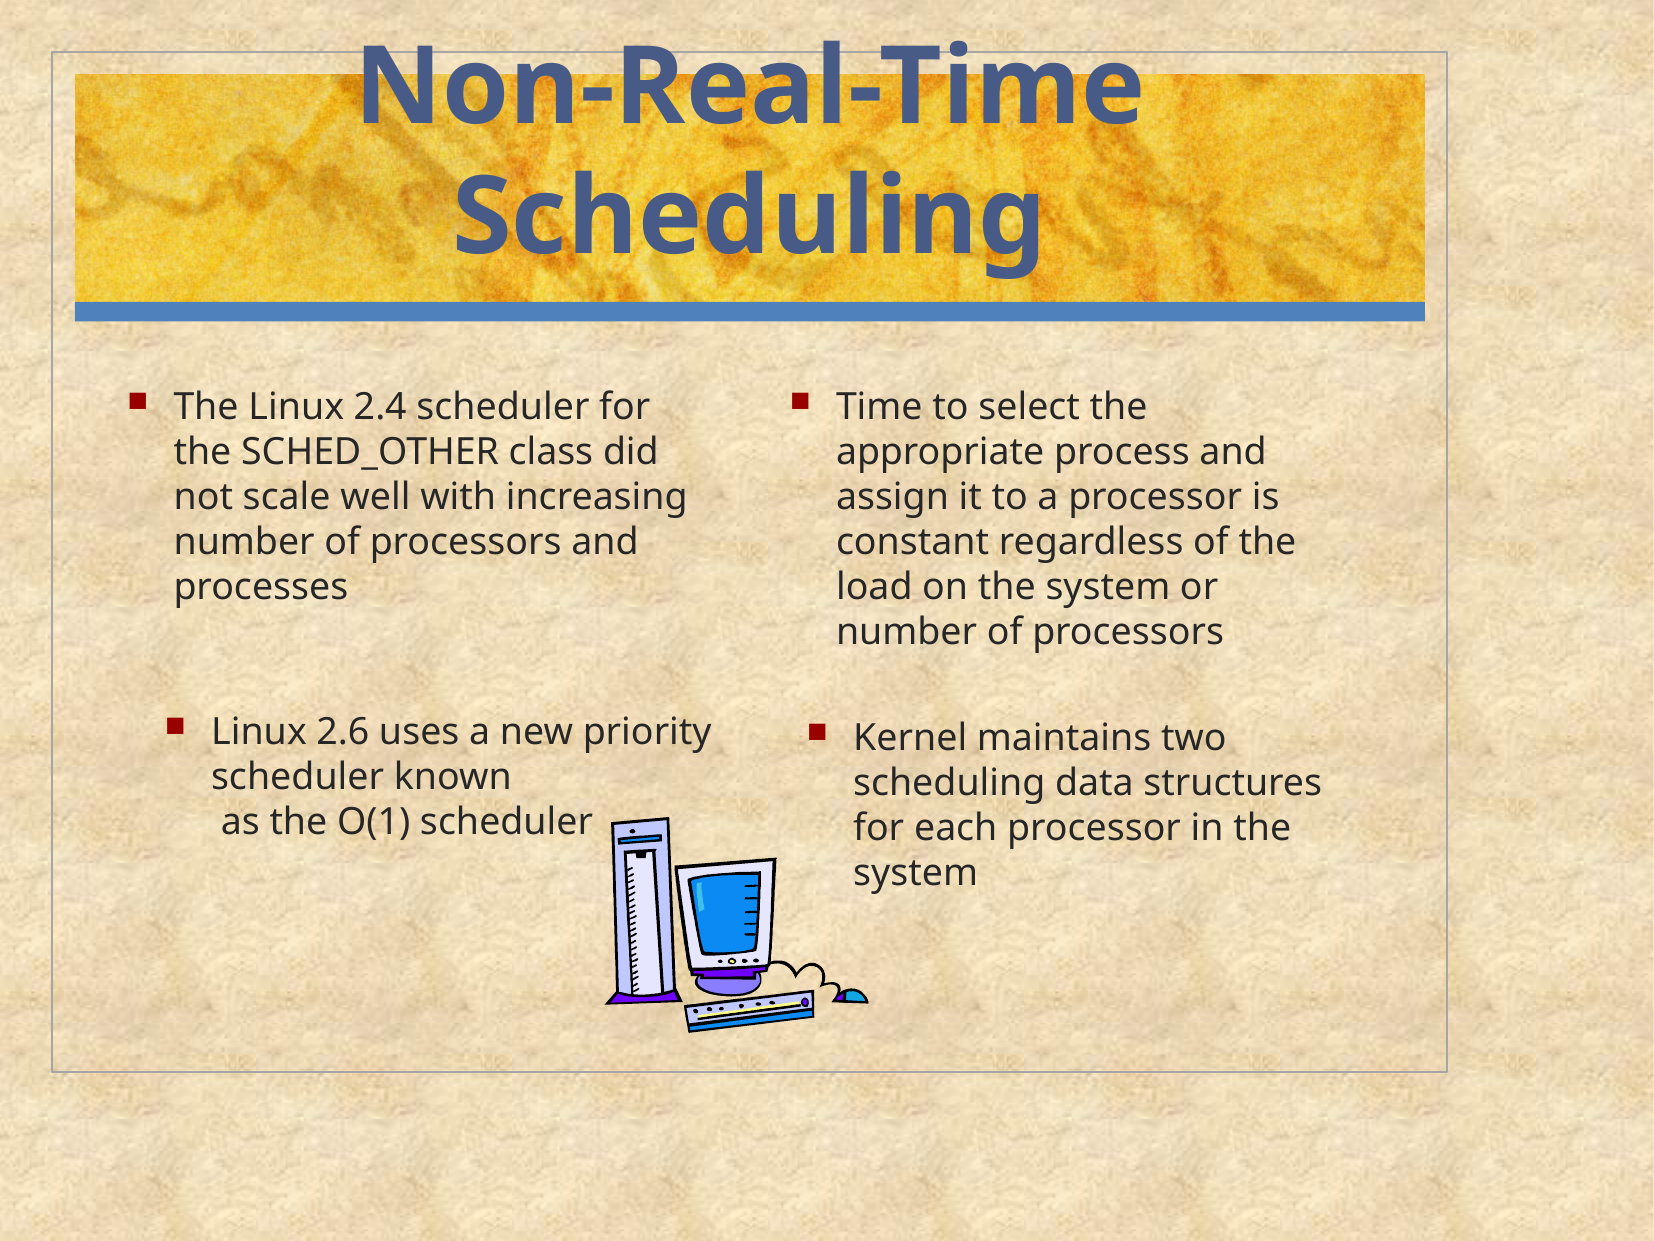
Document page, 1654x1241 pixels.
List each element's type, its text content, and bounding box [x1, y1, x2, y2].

text_box The Linux 2.4 scheduler for the SCHED_OTHER class did not scale well with increasing number of processors and processes [112, 374, 713, 675]
text_box Non-Real-Time Scheduling [50, 74, 1450, 275]
text_box Linux 2.6 uses a new priority scheduler known as the O(1) scheduler [149, 699, 750, 1000]
picture [0, 0, 1654, 1241]
text_box Kernel maintains two scheduling data structures for each processor in the system [791, 705, 1392, 1006]
text_box Time to select the appropriate process and assign it to a processor is constant regardless of the load on the system or number of processors [774, 374, 1375, 675]
